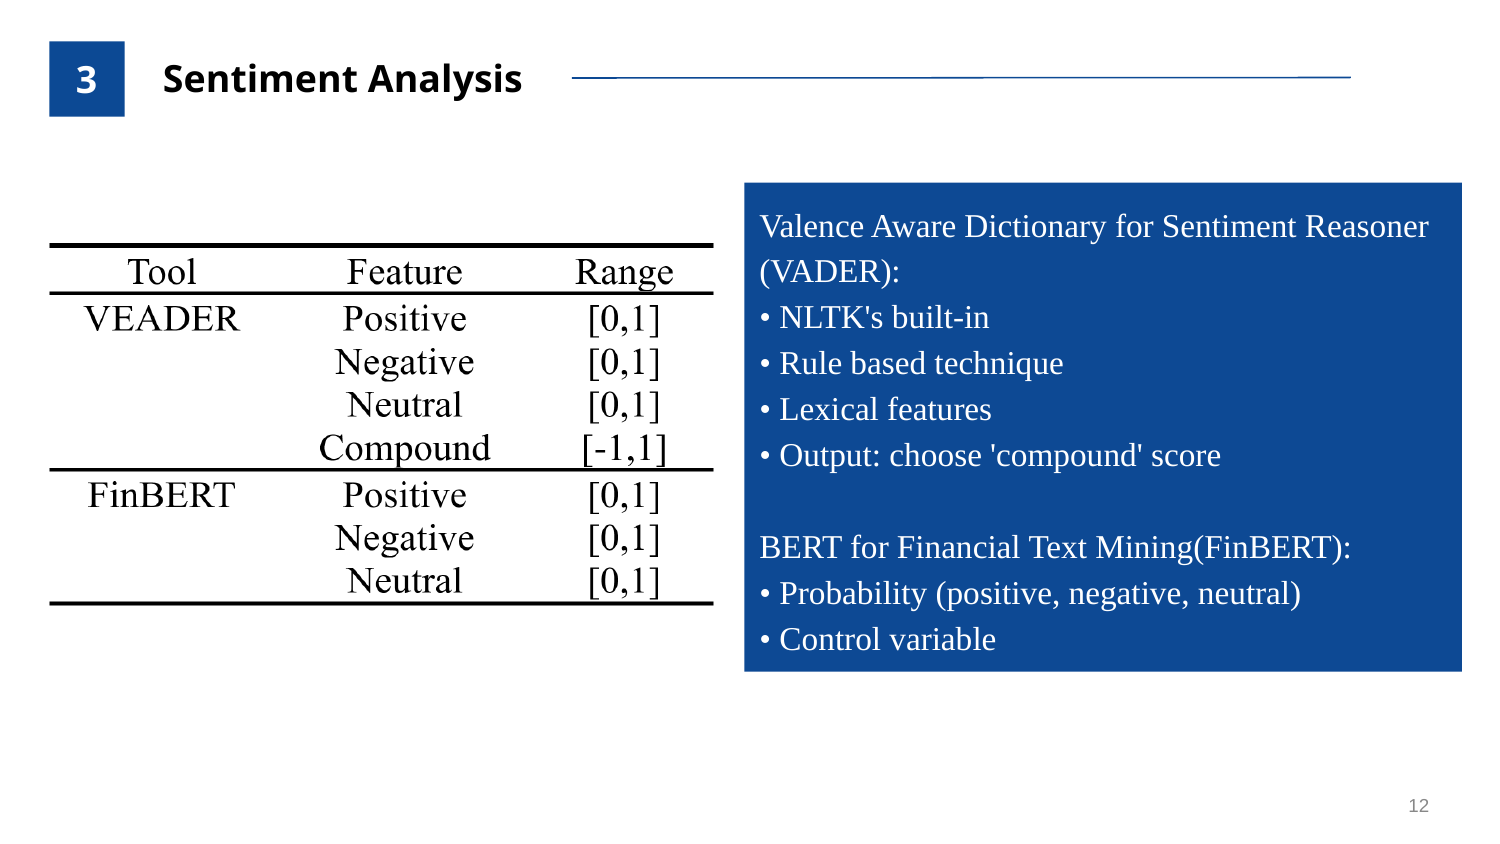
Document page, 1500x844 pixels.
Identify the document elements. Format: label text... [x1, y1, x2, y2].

text_box Valence Aware Dictionary for Sentiment Reasoner (VADER): • NLTK's built-in • Rule based technique • Lexical features • Output: choose 'compound' score BERT for Financial Text Mining(FinBERT): • Probability (positive, negative, neutral) • Control variable [744, 182, 1462, 672]
slide_number 12 [1103, 782, 1441, 827]
text_box 3 [46, 50, 127, 107]
picture [46, 232, 720, 612]
text_box Sentiment Analysis [151, 49, 572, 107]
